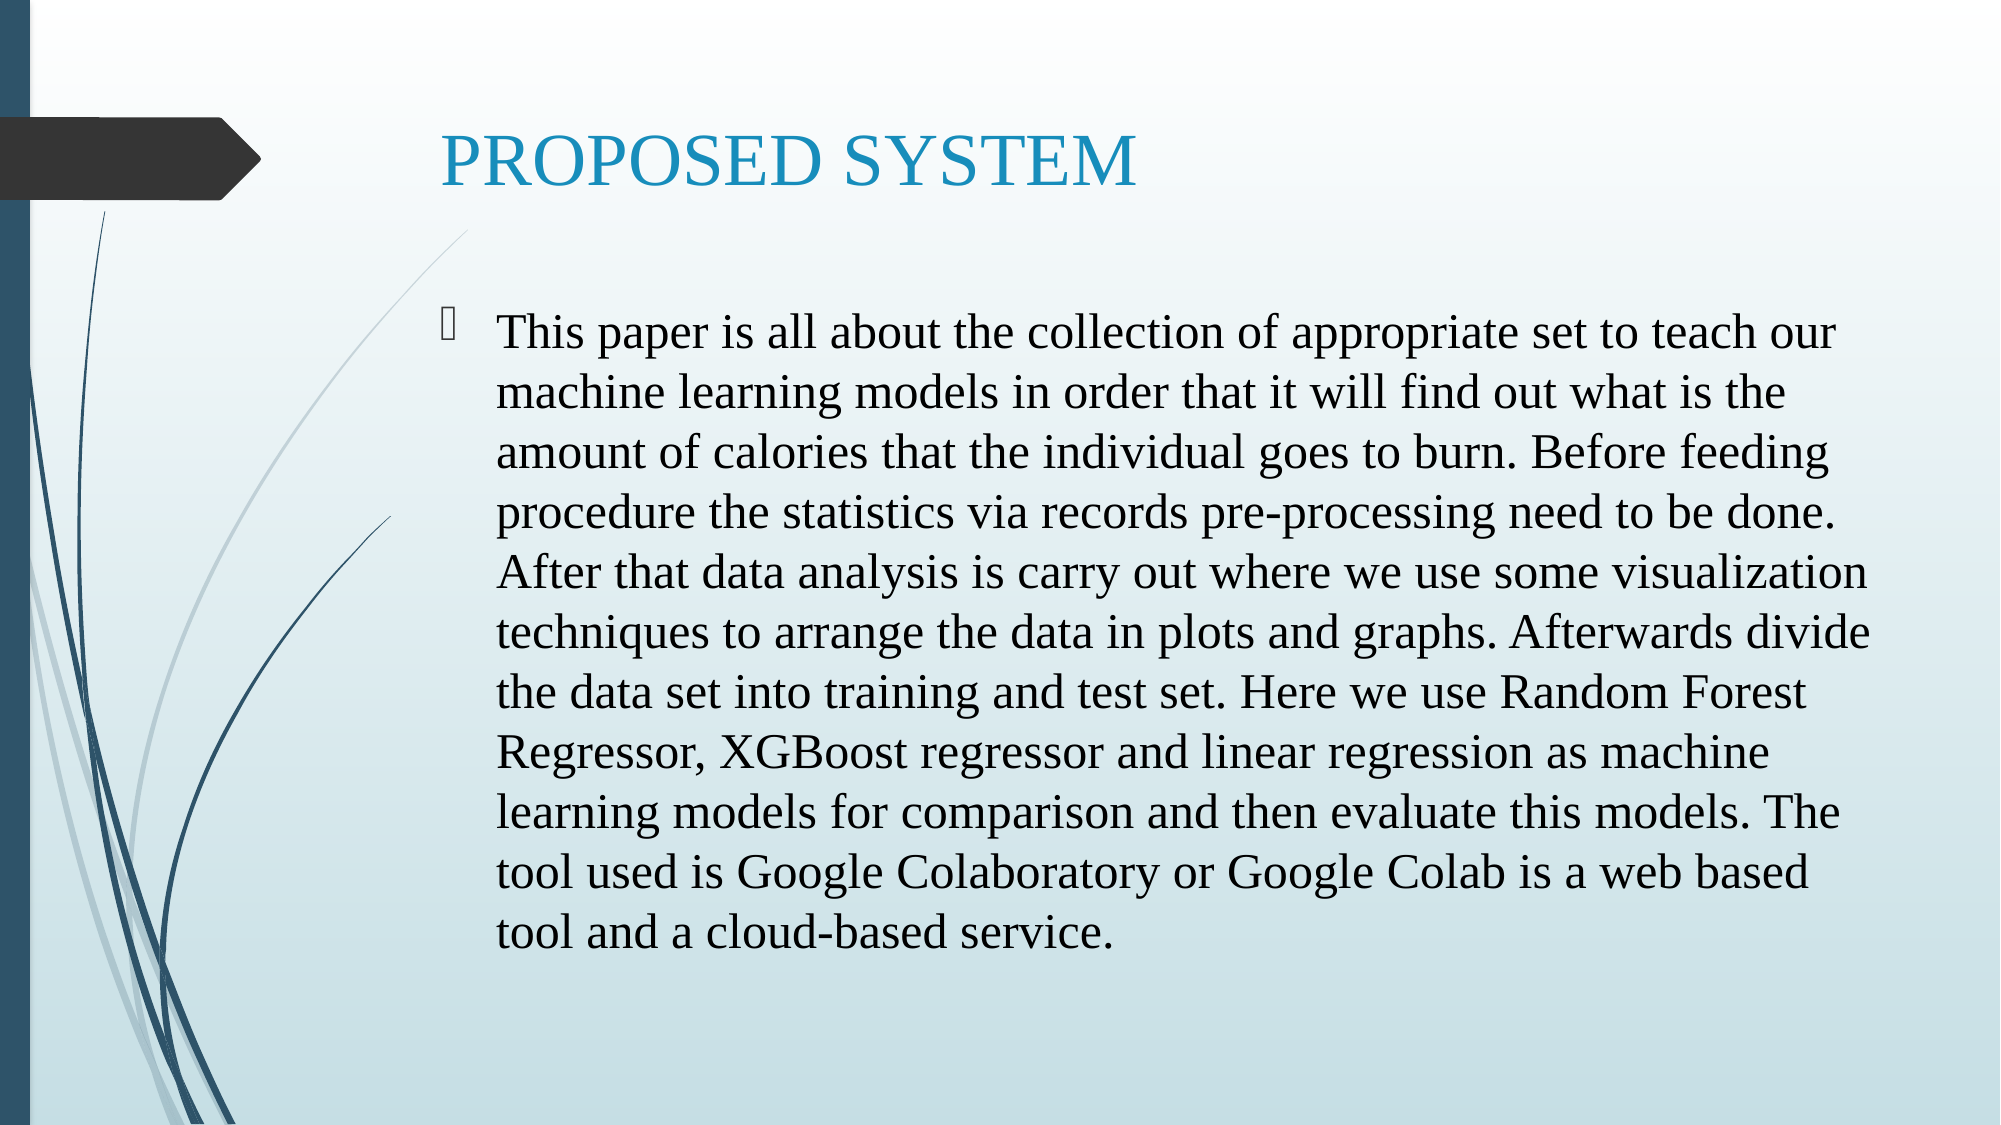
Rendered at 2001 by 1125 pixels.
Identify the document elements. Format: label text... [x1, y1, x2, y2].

title PROPOSED SYSTEM [425, 102, 1888, 290]
list This paper is all about the collection of appropriate set to teach our machine learning models in order that it will find out what is the amount of calories that the individual goes to burn. Before feeding procedure the statistics via records pre-processing need to be done. After that data analysis is carry out where we use some visualization techniques to arrange the data in plots and graphs. Afterwards divide the data set into training and test set. Here we use Random Forest Regressor, XGBoost regressor and linear regression as machine learning models for comparison and then evaluate this models. The tool used is Google Colaboratory or Google Colab is a web based tool and a cloud-based service. [424, 290, 1888, 970]
